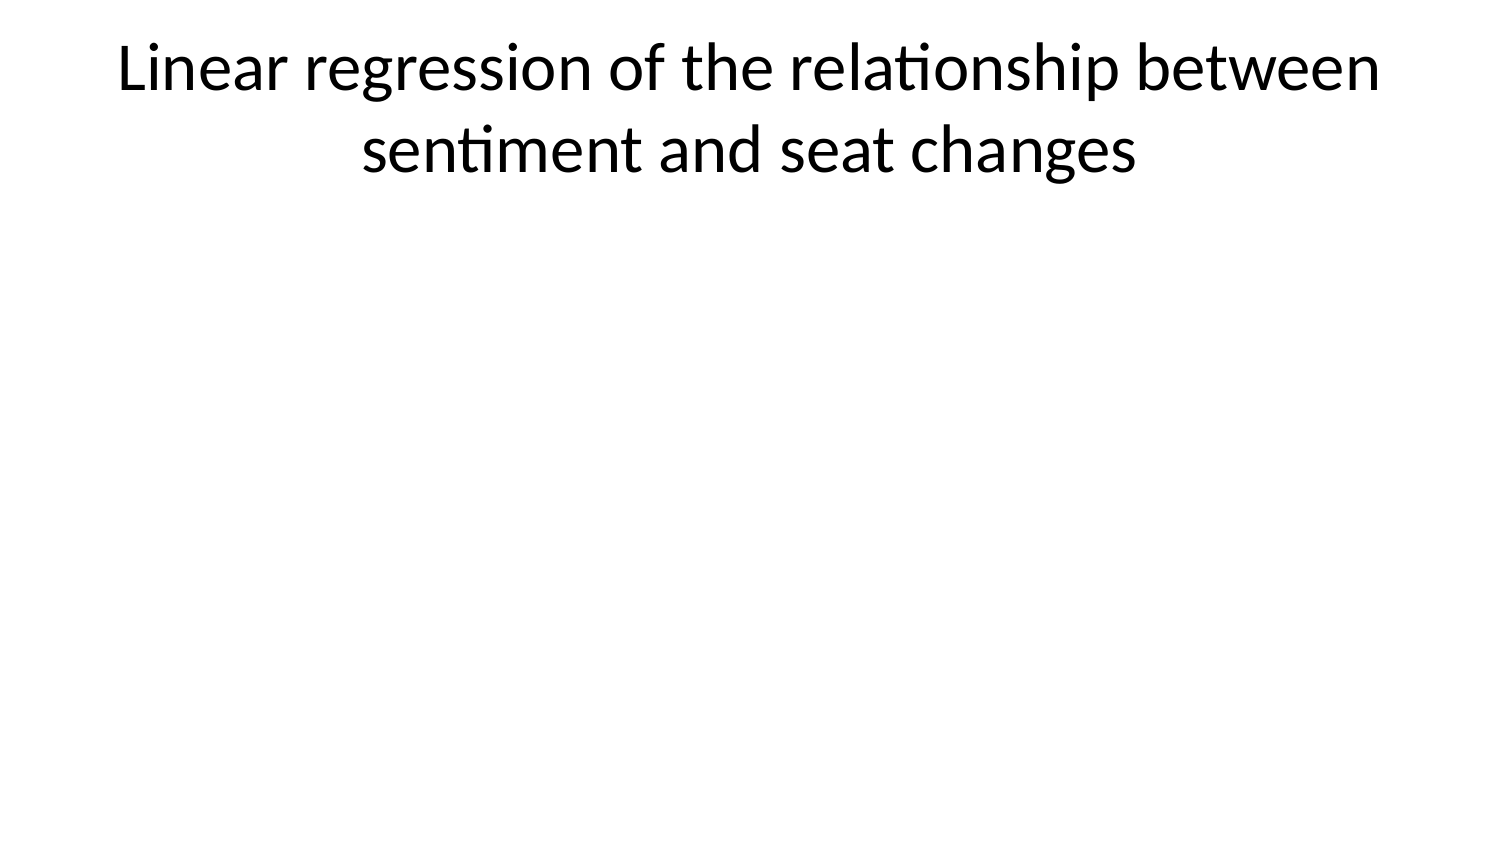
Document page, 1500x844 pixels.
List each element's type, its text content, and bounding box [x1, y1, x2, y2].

title Linear regression of the relationship between sentiment and seat changes [75, 33, 1425, 175]
